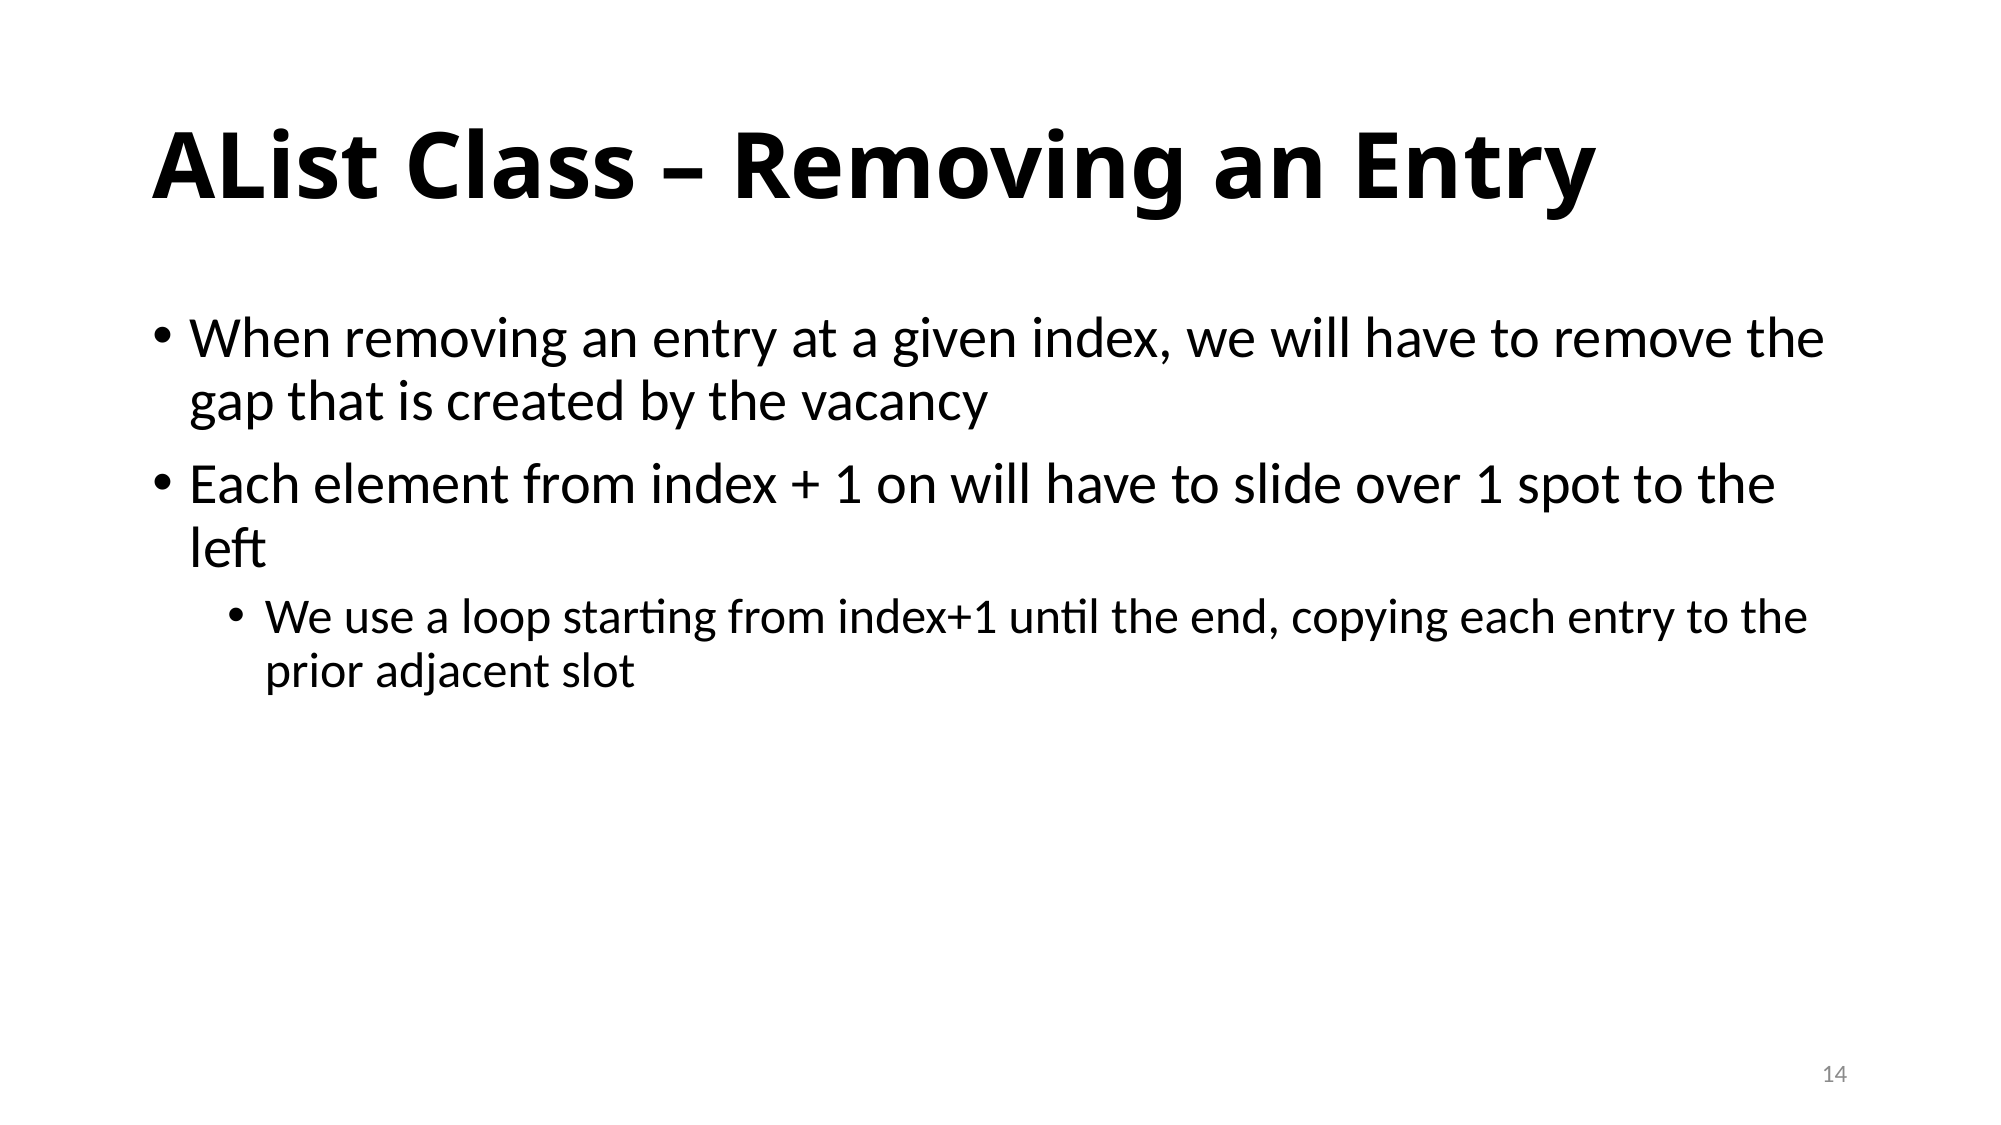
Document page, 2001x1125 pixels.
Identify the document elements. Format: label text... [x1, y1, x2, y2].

title AList Class – Removing an Entry [137, 59, 1863, 278]
list When removing an entry at a given index, we will have to remove the gap that is created by the vacancy Each element from index + 1 on will have to slide over 1 spot to the left We use a loop starting from index+1 until the end, copying each entry to the prior adjacent slot [137, 299, 1863, 1014]
slide_number 14 [1412, 1042, 1863, 1103]
